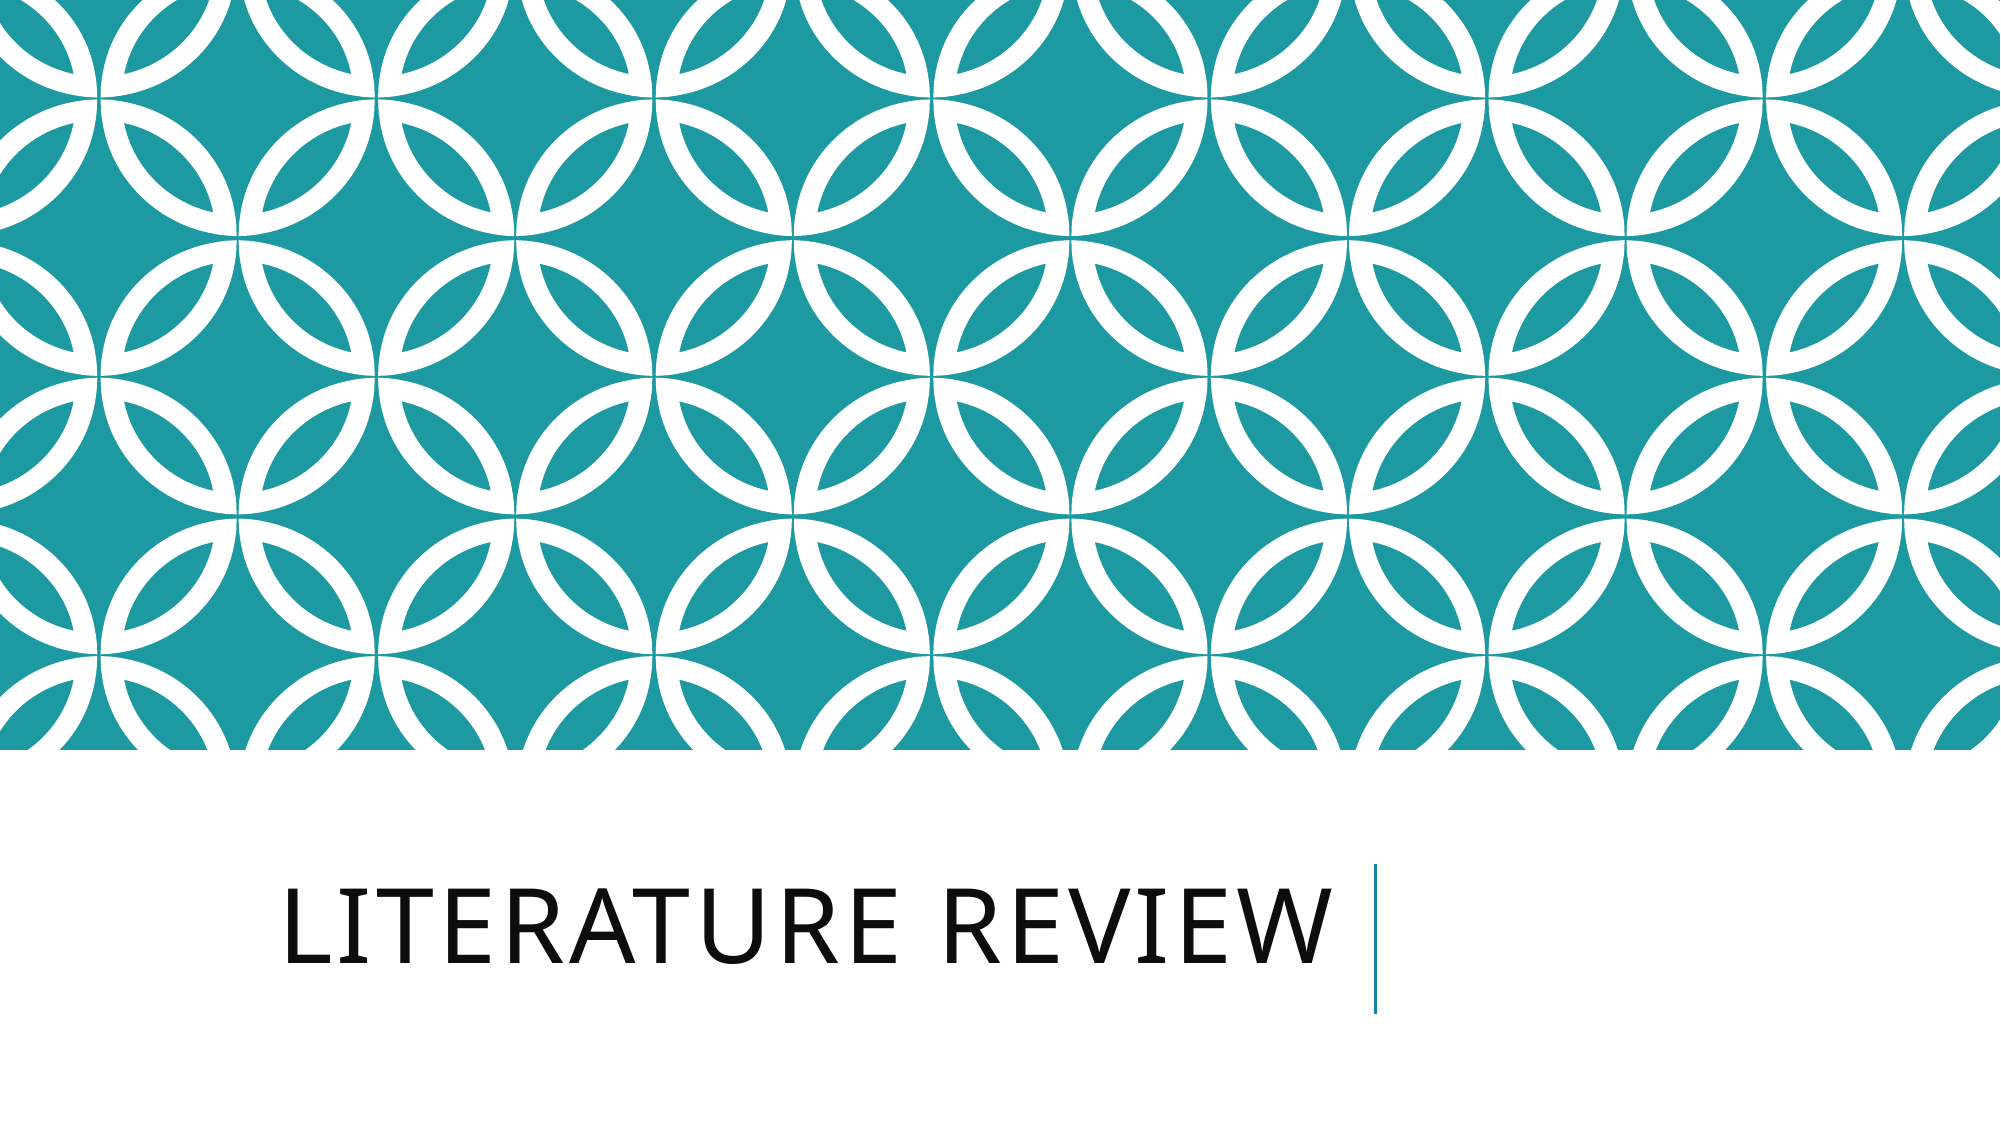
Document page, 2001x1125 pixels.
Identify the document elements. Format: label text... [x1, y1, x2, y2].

title Literature review [75, 813, 1350, 1054]
